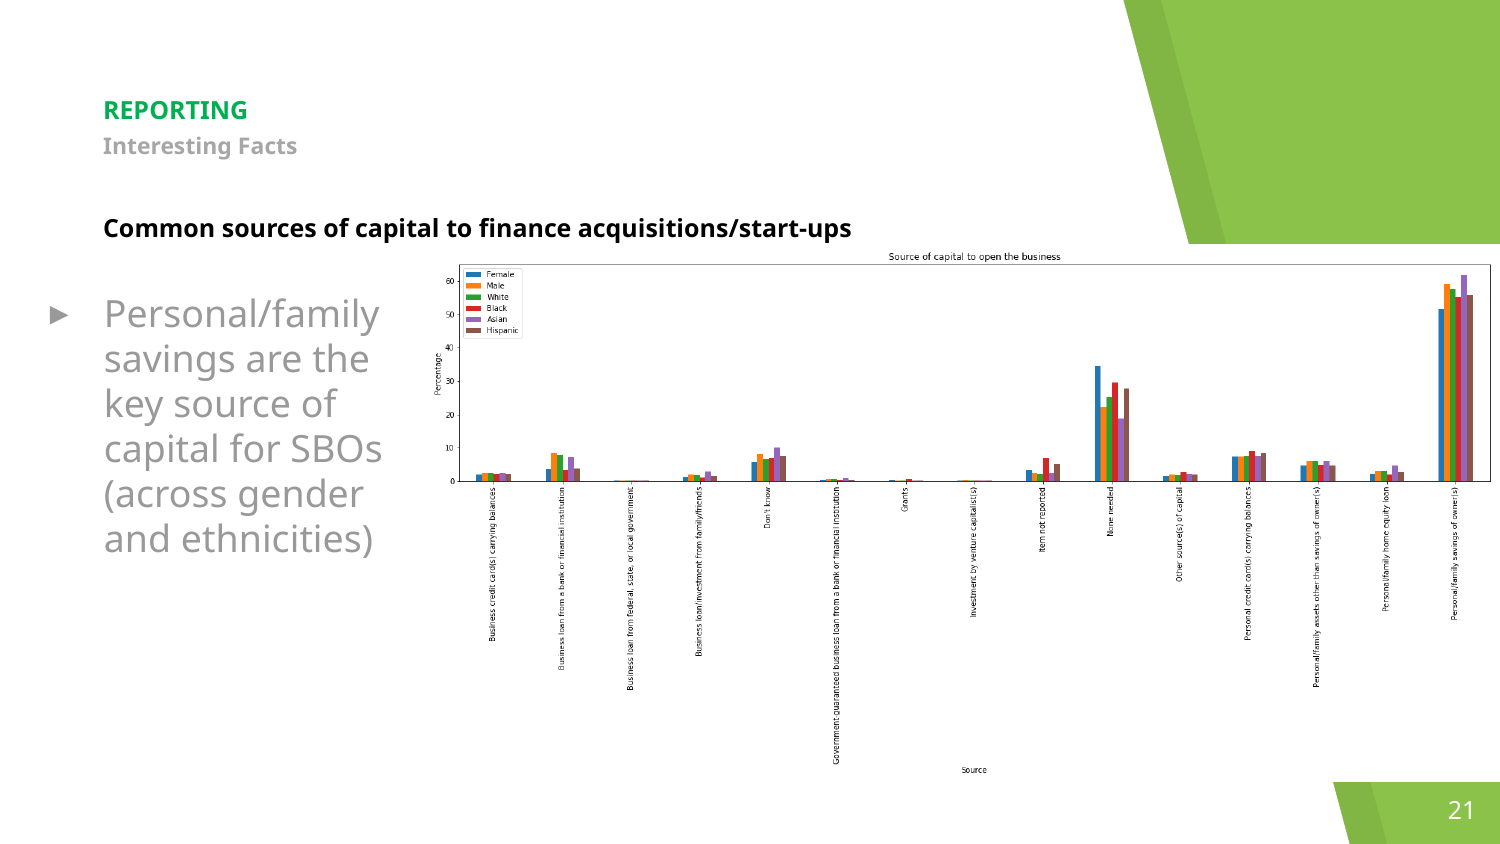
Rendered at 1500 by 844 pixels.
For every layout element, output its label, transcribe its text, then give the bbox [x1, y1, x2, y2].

text_box Interesting Facts [88, 140, 867, 174]
text_box REPORTING [88, 79, 867, 140]
slide_number 21 [1431, 789, 1492, 839]
title Common sources of capital to finance acquisitions/start-ups [87, 189, 1069, 259]
picture [426, 244, 1500, 782]
list Personal/family savings are the key source of capital for SBOs (across gender and ethnicities) [13, 274, 420, 593]
